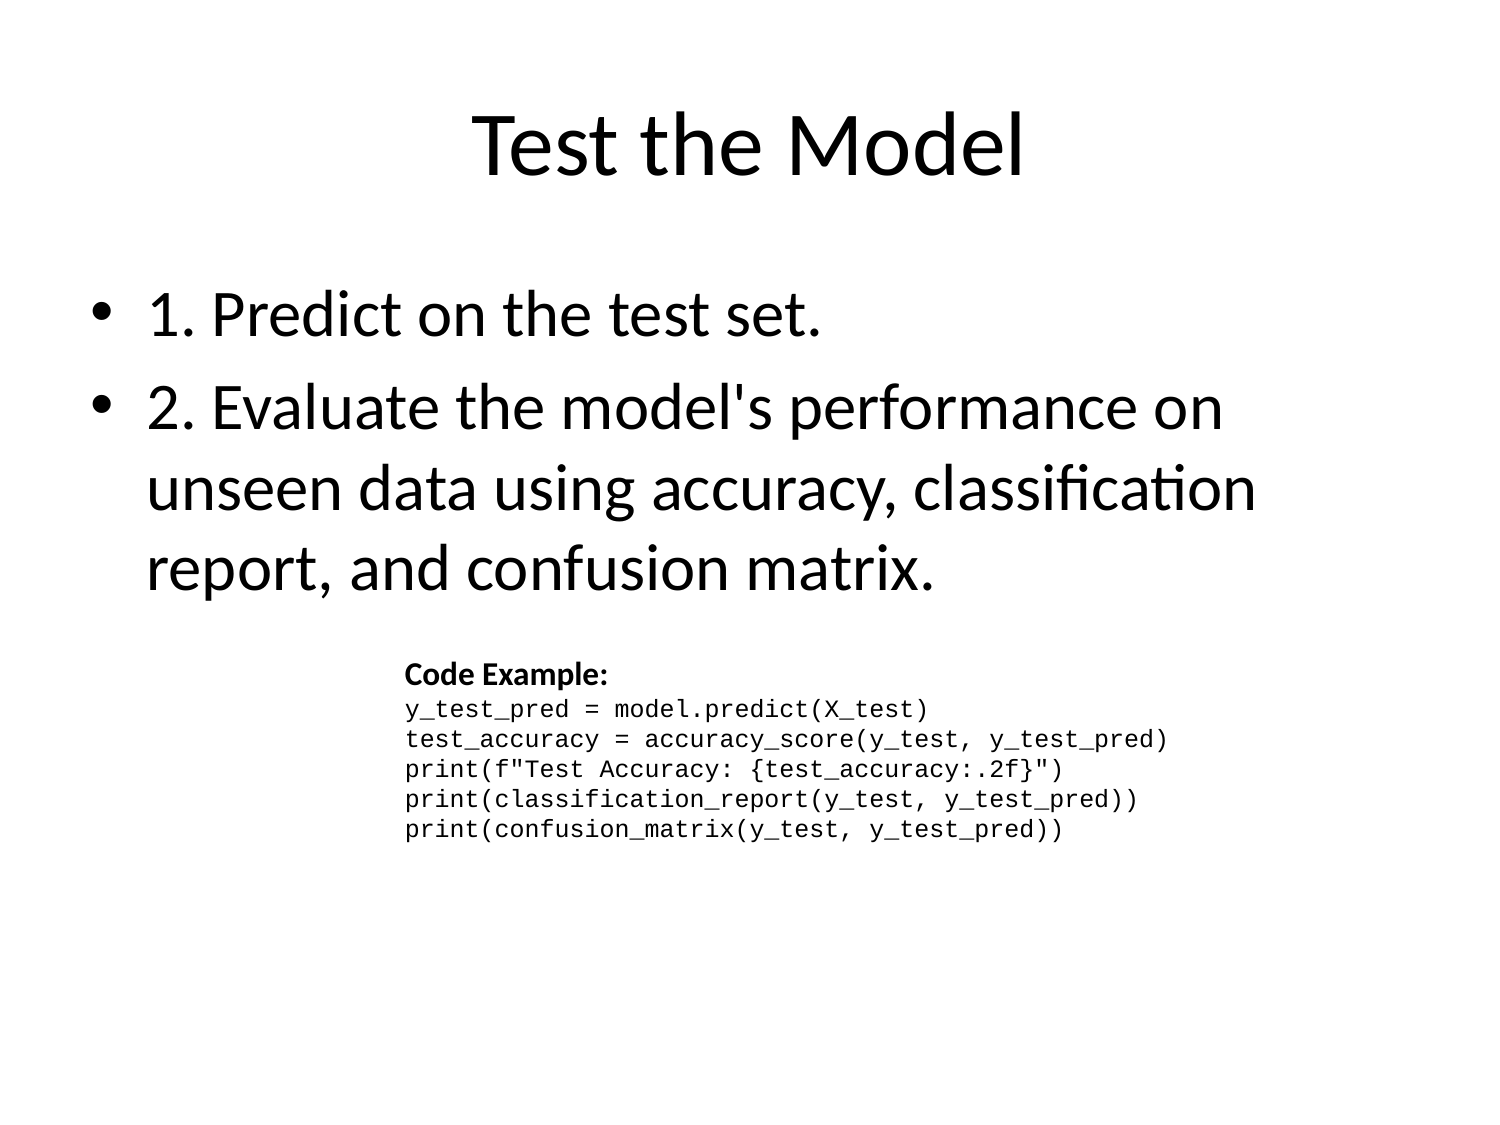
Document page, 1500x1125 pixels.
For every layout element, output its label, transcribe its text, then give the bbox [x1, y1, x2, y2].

text_box Code Example: y_test_pred = model.predict(X_test) test_accuracy = accuracy_score(y_test, y_test_pred) print(f"Test Accuracy: {test_accuracy:.2f}") print(classification_report(y_test, y_test_pred)) print(confusion_matrix(y_test, y_test_pred)) [390, 600, 1185, 850]
title Test the Model [75, 45, 1425, 233]
list 1. Predict on the test set. 2. Evaluate the model's performance on unseen data using accuracy, classification report, and confusion matrix. [75, 262, 1425, 1005]
